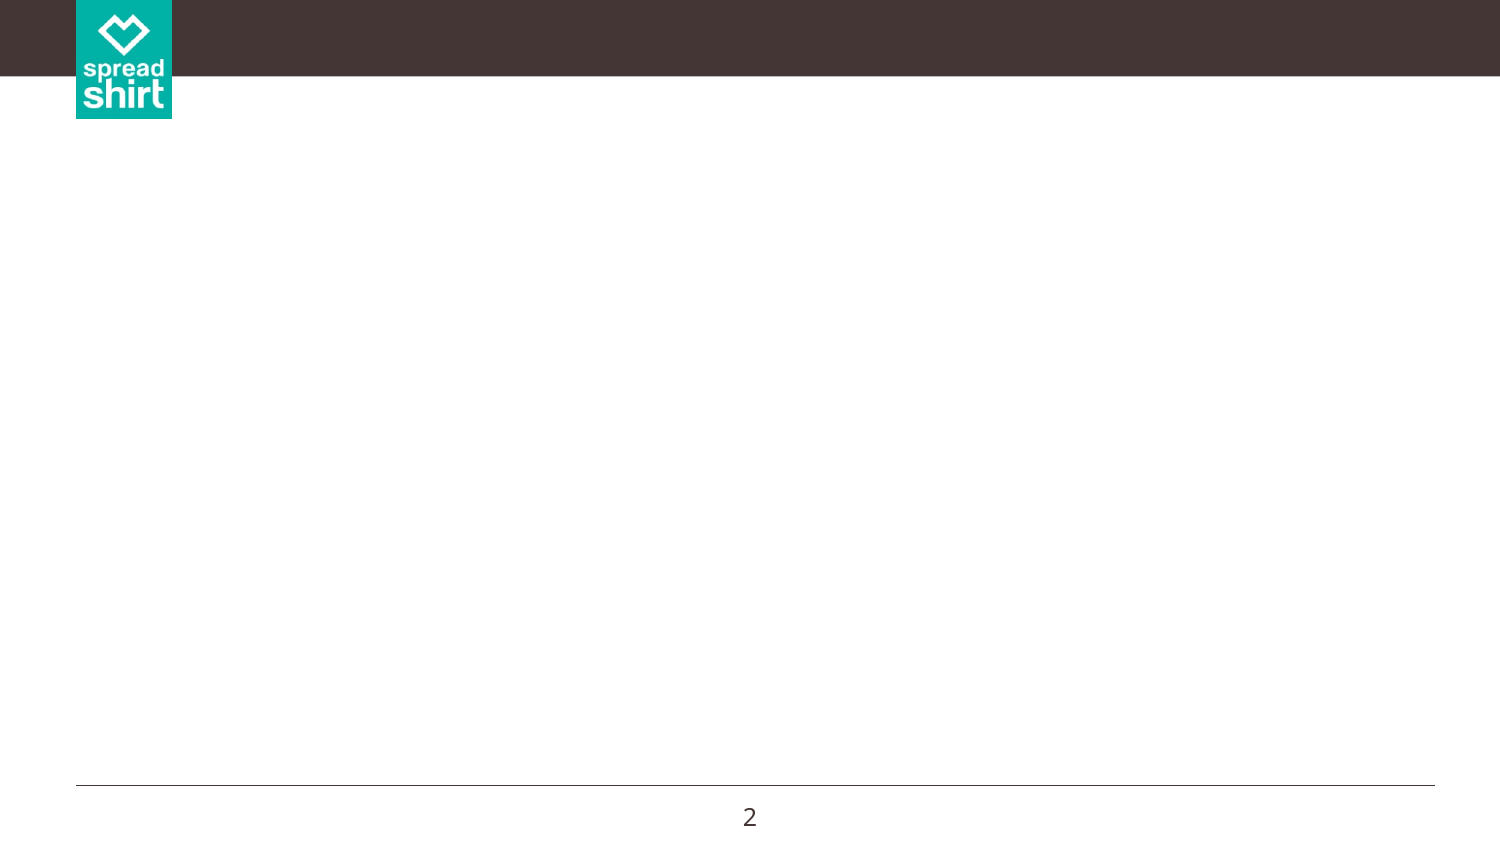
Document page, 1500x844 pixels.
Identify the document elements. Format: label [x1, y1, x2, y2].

picture [76, 0, 172, 119]
